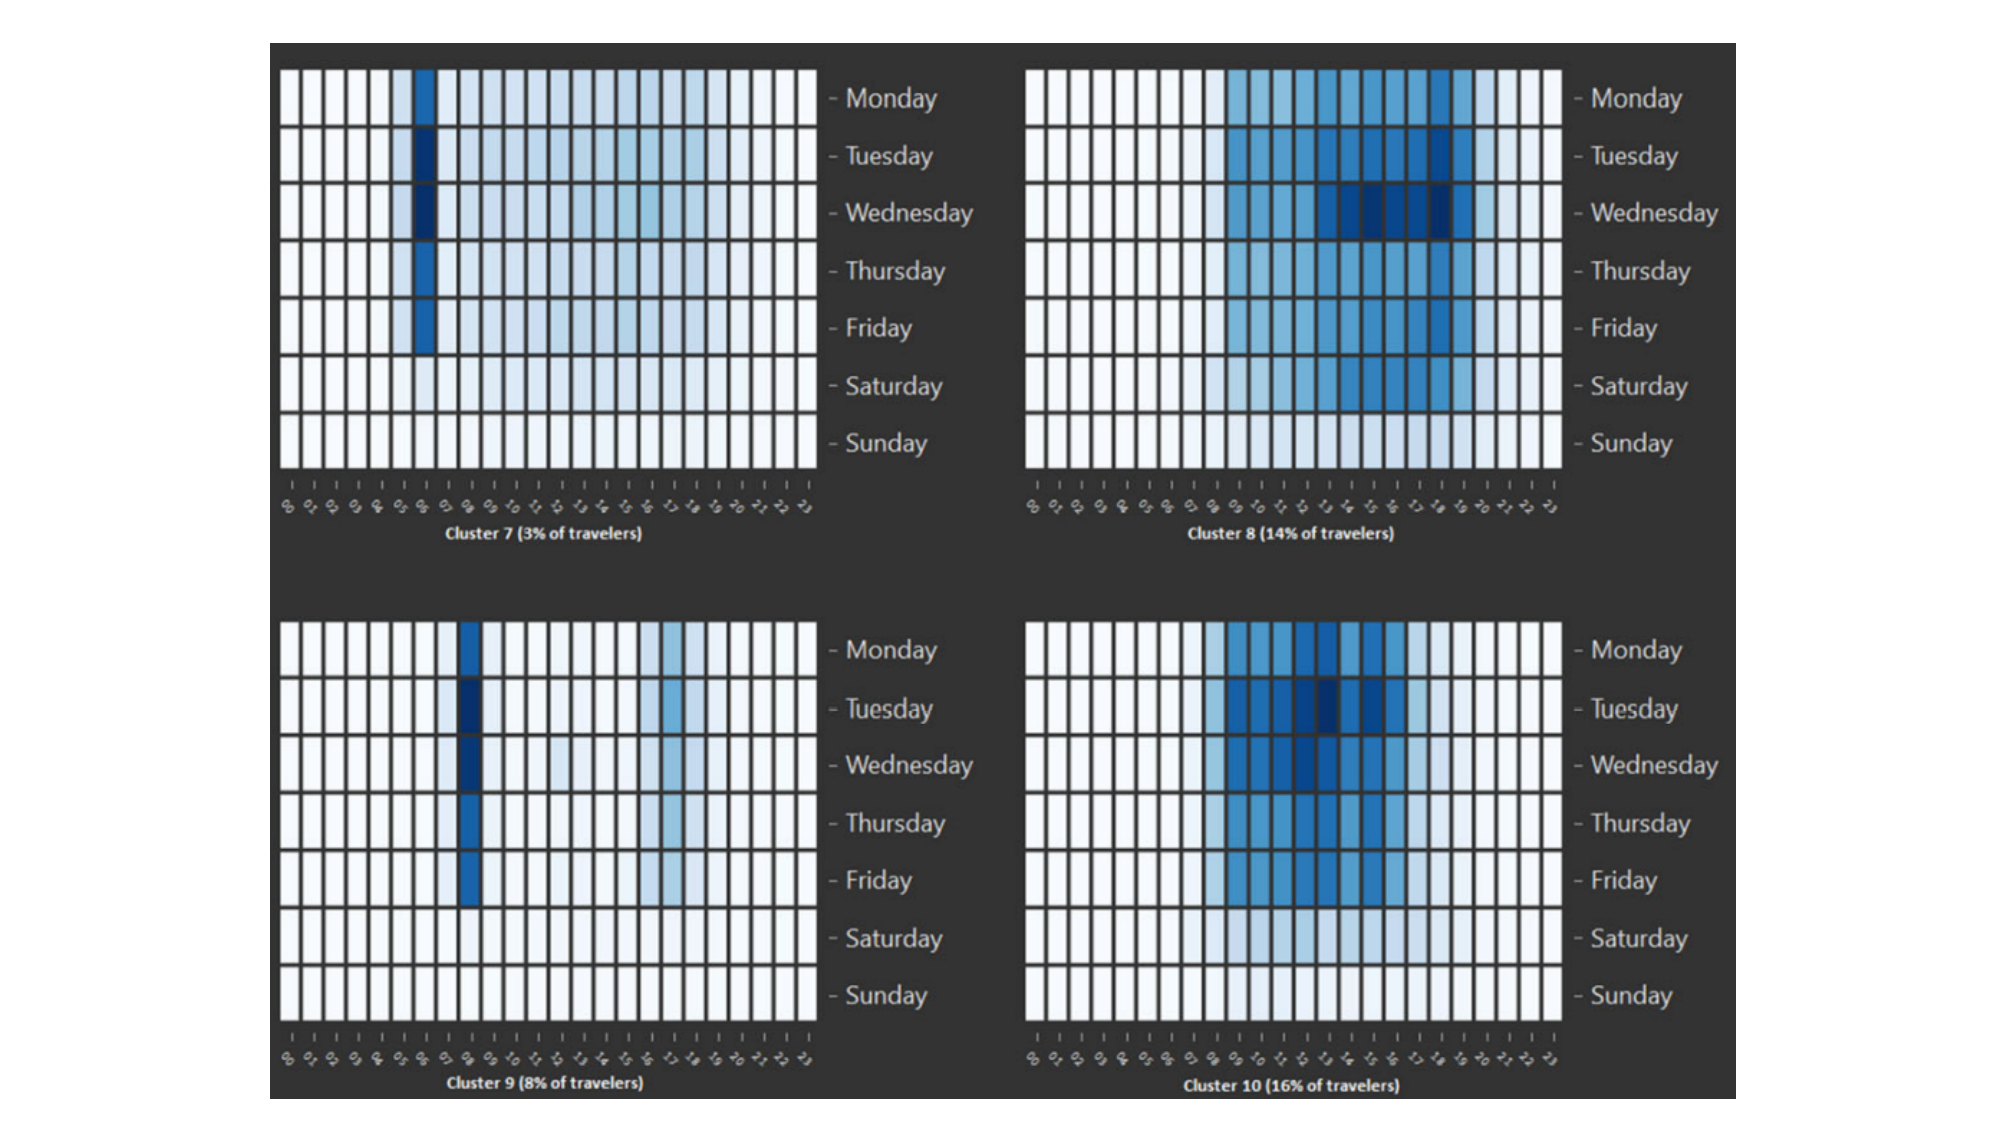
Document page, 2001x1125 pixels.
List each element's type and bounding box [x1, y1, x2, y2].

picture [270, 43, 1736, 1099]
